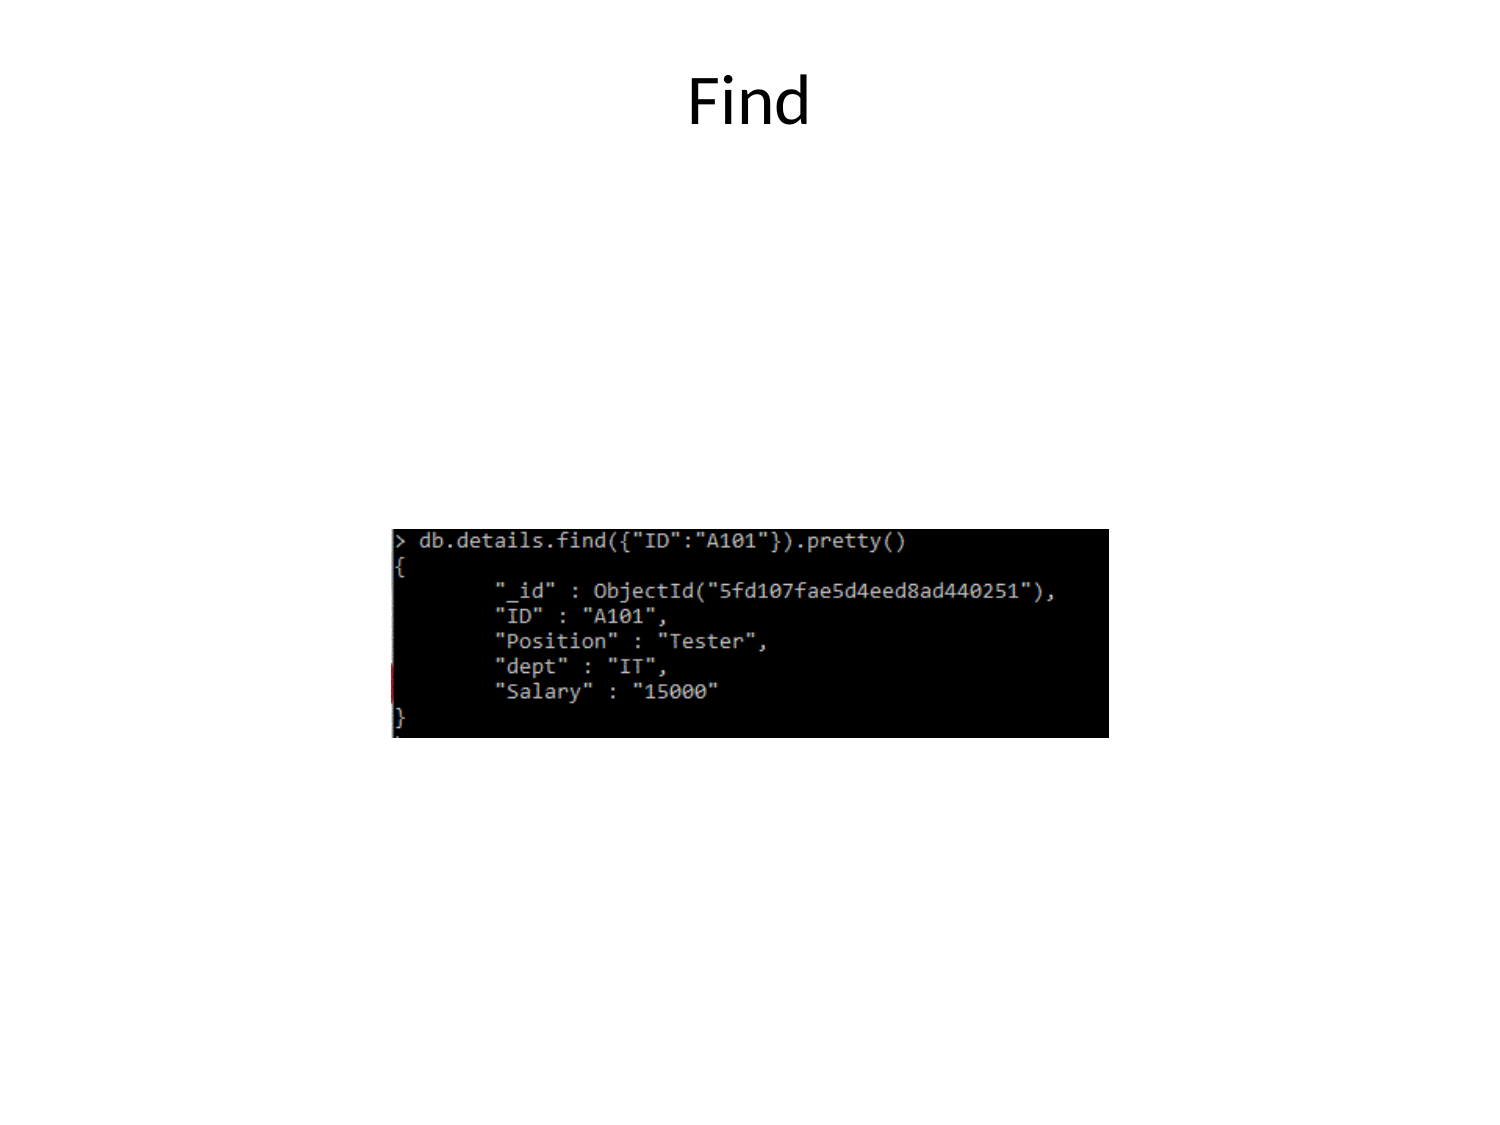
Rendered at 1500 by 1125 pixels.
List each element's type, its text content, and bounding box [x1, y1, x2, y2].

title Find [75, 45, 1425, 233]
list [391, 529, 1109, 738]
